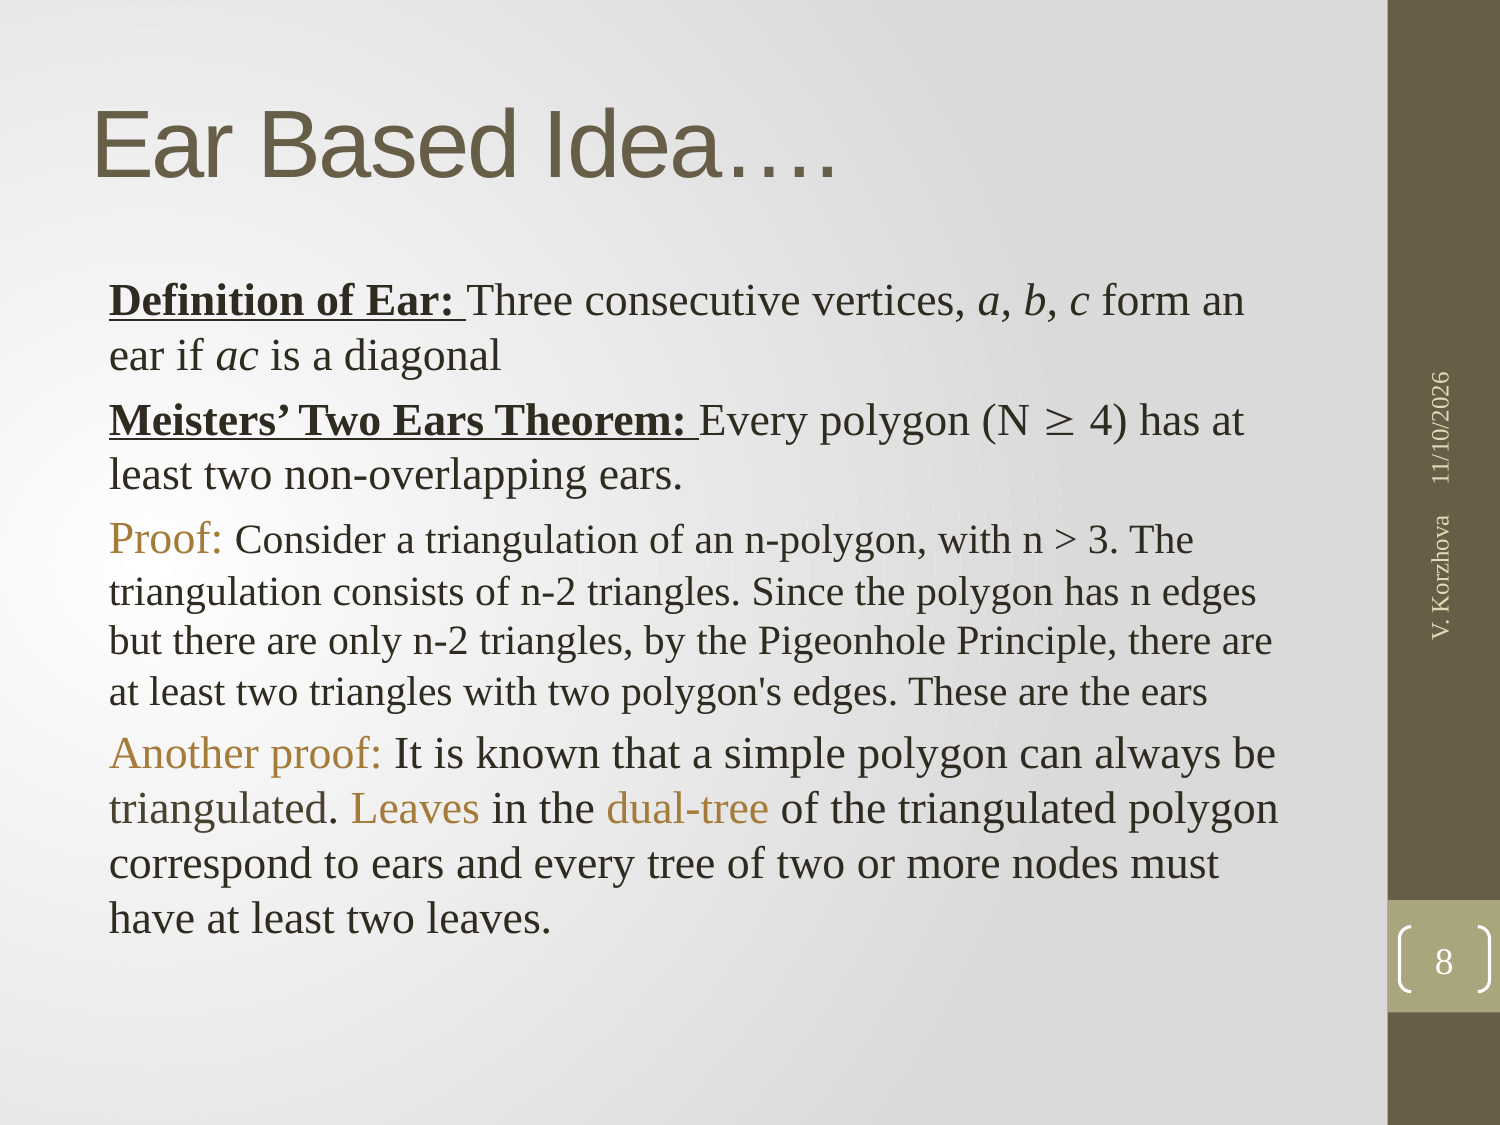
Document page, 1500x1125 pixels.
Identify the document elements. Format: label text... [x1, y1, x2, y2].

slide_number 8 [1397, 925, 1492, 994]
list Definition of Ear: Three consecutive vertices, a, b, c form an ear if ac is a diagonal Meisters’ Two Ears Theorem: Every polygon (N  4) has at least two non-overlapping ears. Proof: Consider a triangulation of an n-polygon, with n > 3. The triangulation consists of n-2 triangles. Since the polygon has n edges but there are only n-2 triangles, by the Pigeonhole Principle, there are at least two triangles with two polygon's edges. These are the ears Another proof: It is known that a simple polygon can always be triangulated. Leaves in the dual-tree of the triangulated polygon correspond to ears and every tree of two or more nodes must have at least two leaves. [75, 262, 1325, 1050]
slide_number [1408, 100, 1469, 500]
title Ear Based Idea…. [75, 45, 1325, 233]
footer V. Korzhova [1408, 500, 1469, 889]
